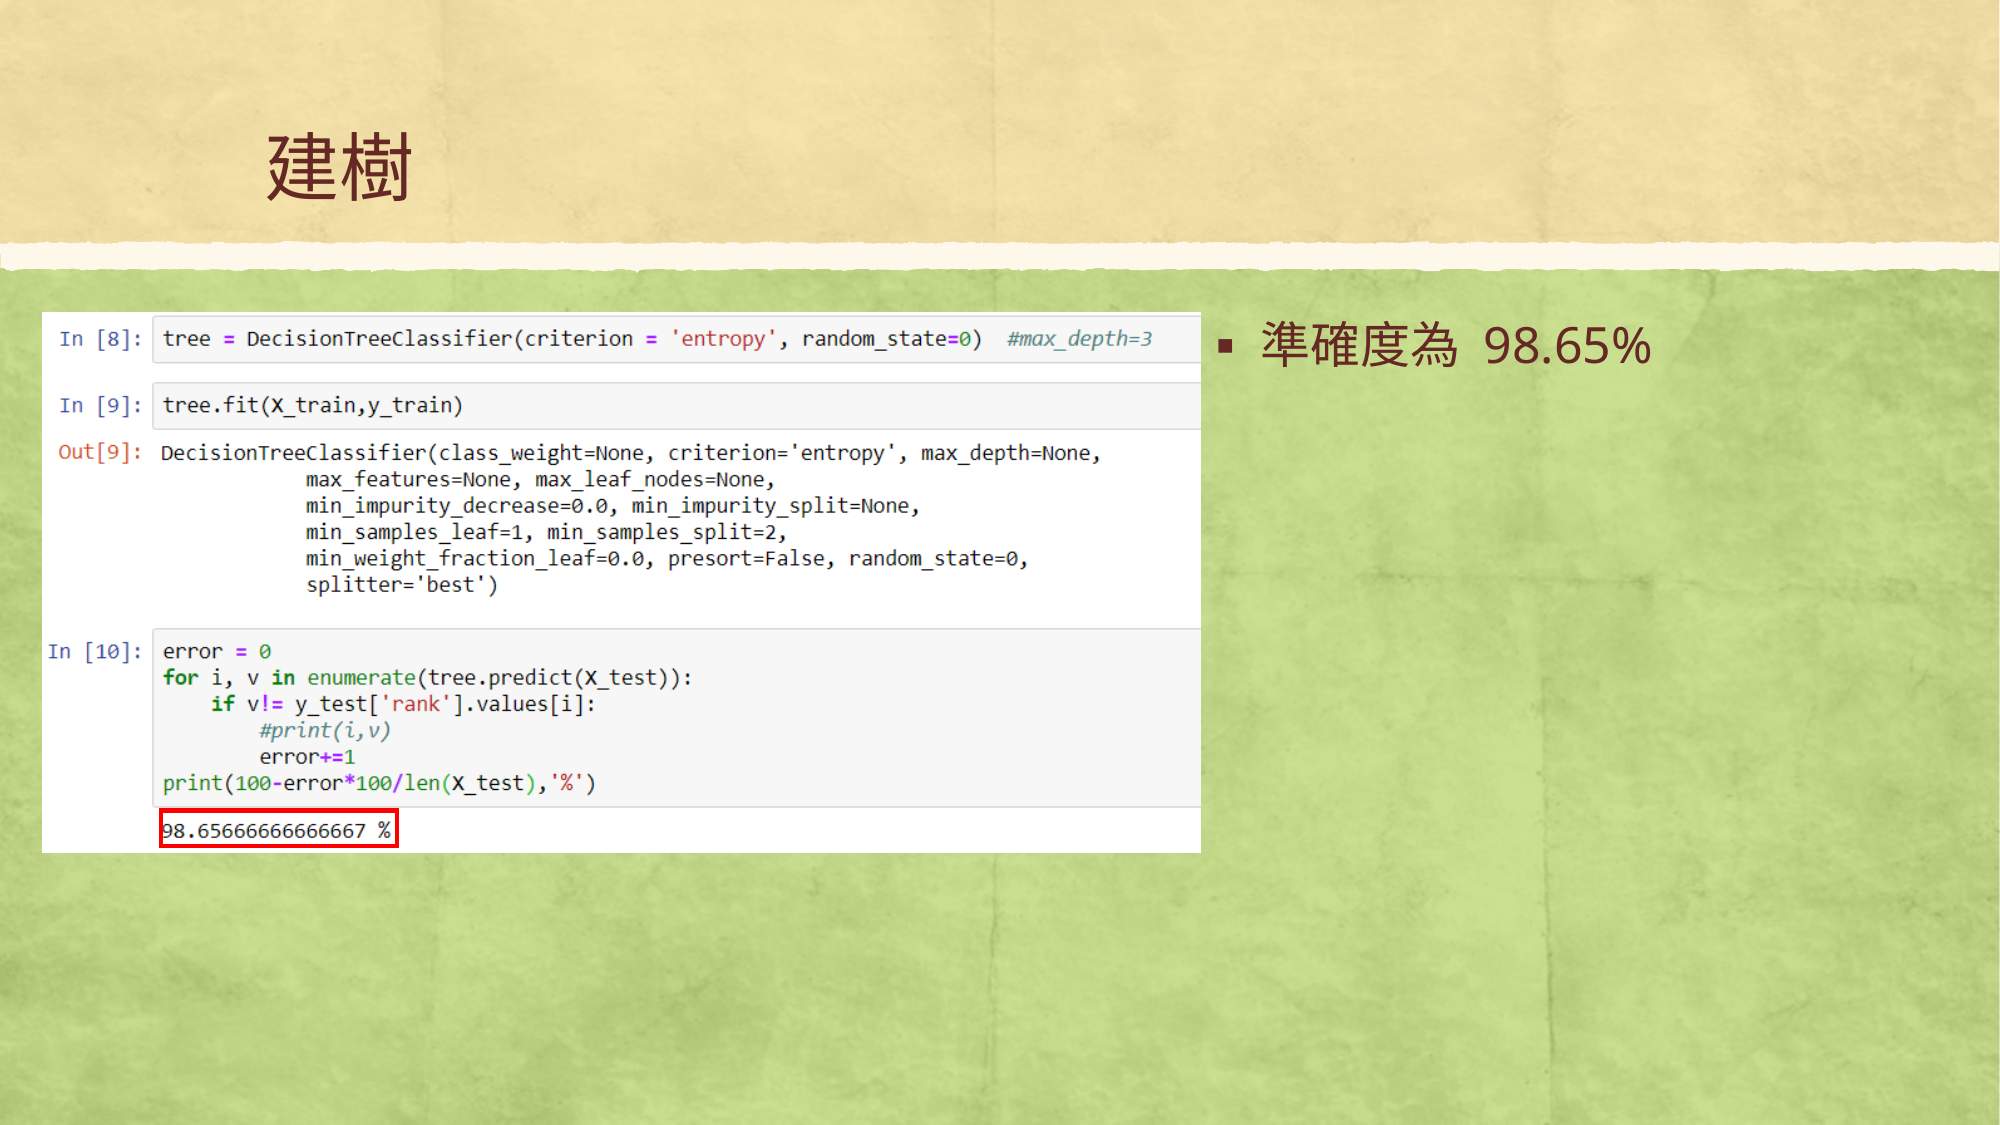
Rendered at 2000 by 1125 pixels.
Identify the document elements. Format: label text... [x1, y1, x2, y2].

title 建樹 [249, 31, 1750, 219]
list 準確度為 98.65% [1200, 312, 1750, 1013]
picture [42, 312, 1201, 853]
